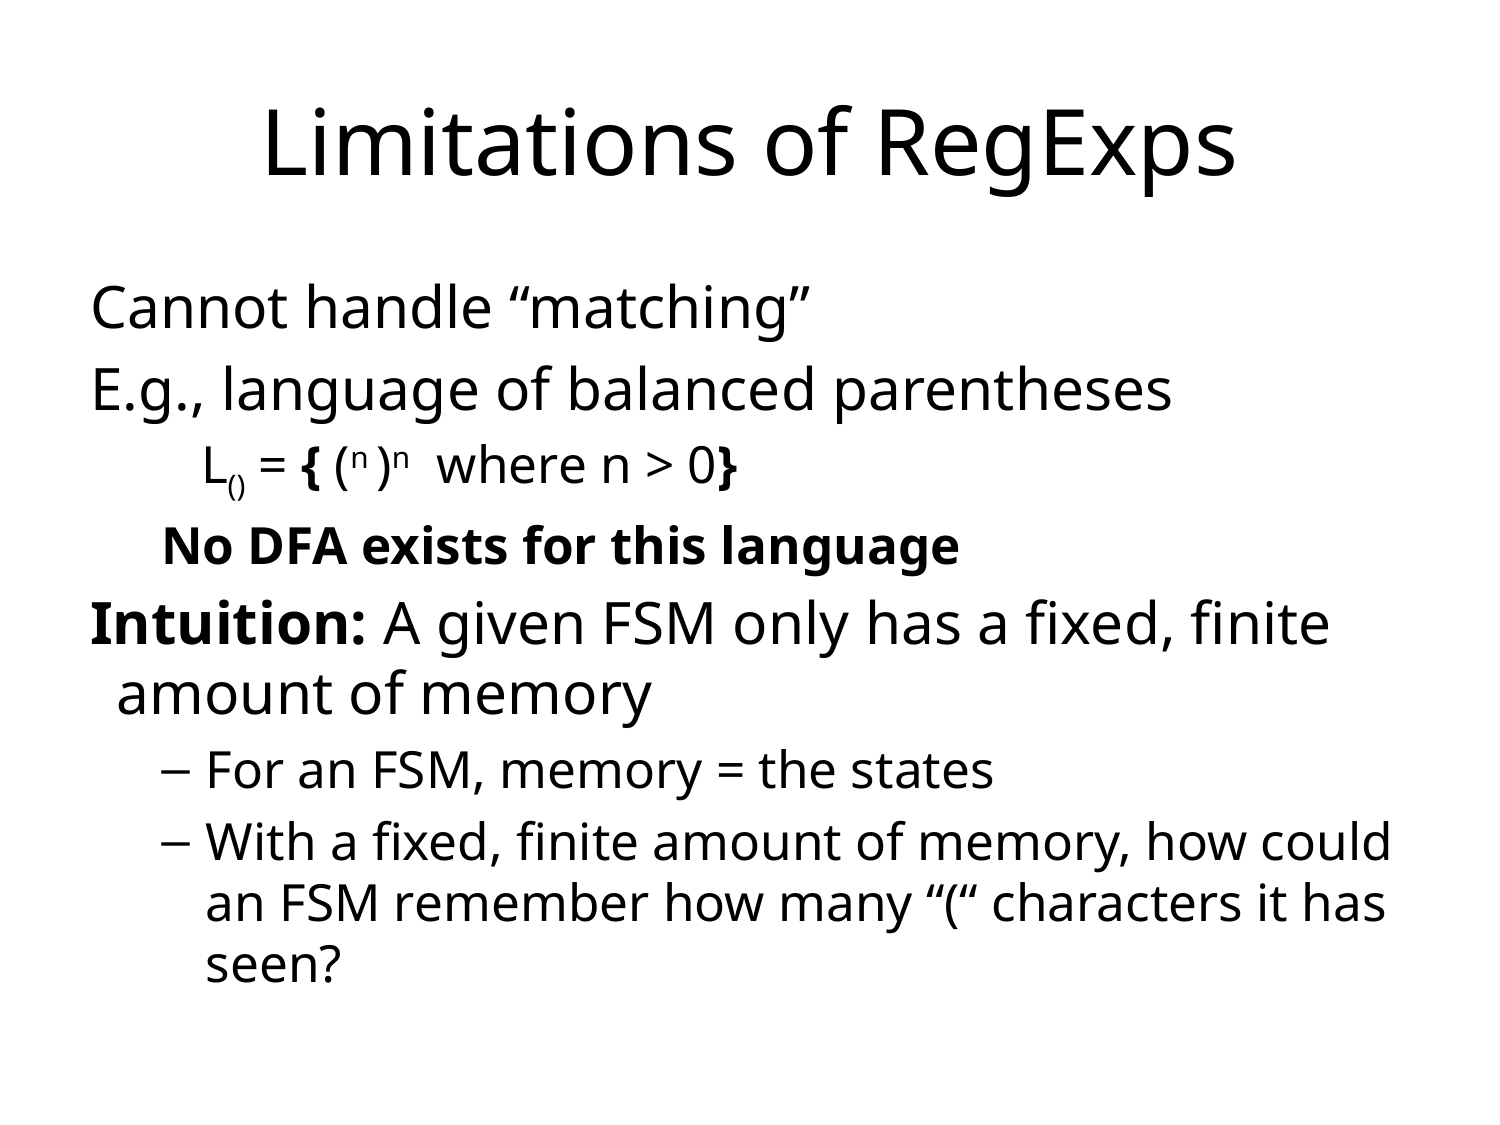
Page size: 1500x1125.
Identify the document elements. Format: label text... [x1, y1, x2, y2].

title Limitations of RegExps [75, 45, 1425, 233]
list Cannot handle “matching” E.g., language of balanced parentheses L() = { (n )n where n > 0} No DFA exists for this language Intuition: A given FSM only has a fixed, finite amount of memory For an FSM, memory = the states With a fixed, finite amount of memory, how could an FSM remember how many “(“ characters it has seen? [75, 262, 1425, 1005]
